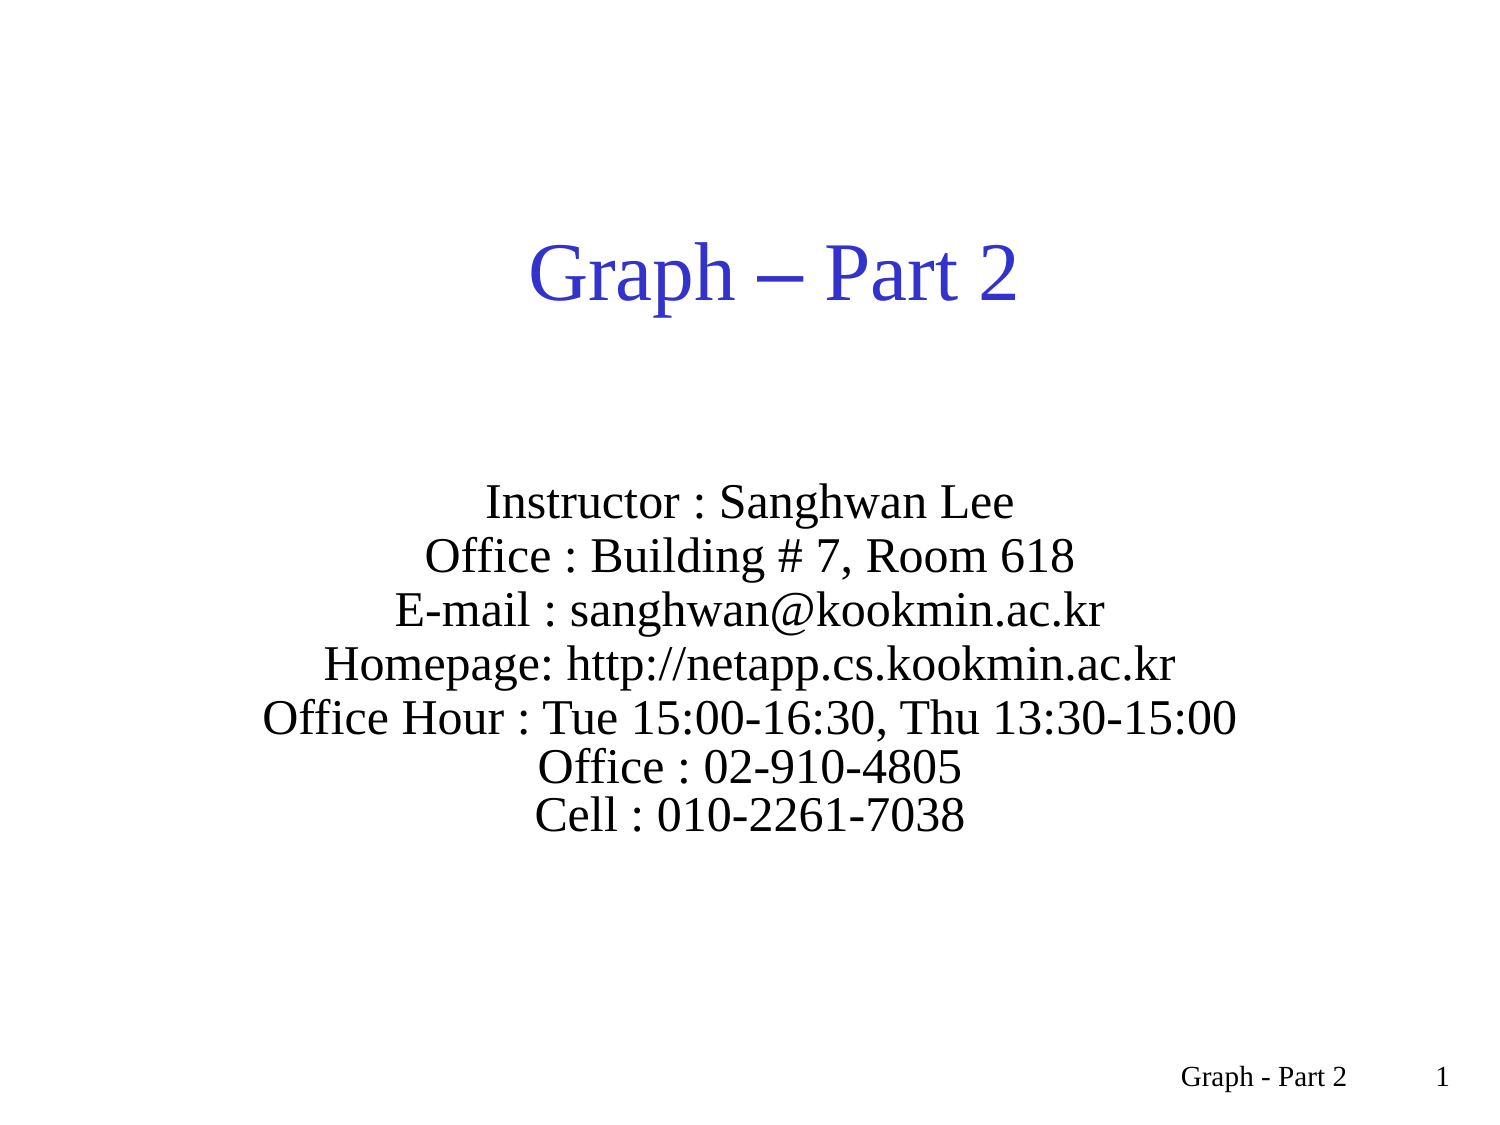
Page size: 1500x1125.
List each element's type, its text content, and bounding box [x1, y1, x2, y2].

text_box Graph – Part 2 [137, 146, 1413, 388]
text_box <숫자> [1362, 1050, 1465, 1125]
text_box Instructor : Sanghwan Lee Office : Building # 7, Room 618 E-mail : sanghwan@kookmin.ac.kr Homepage: http://netapp.cs.kookmin.ac.kr Office Hour : Tue 15:00-16:30, Thu 13:30-15:00 Office : 02-910-4805 Cell : 010-2261-7038 [225, 468, 1275, 925]
text_box Graph - Part 2 [887, 1050, 1362, 1125]
